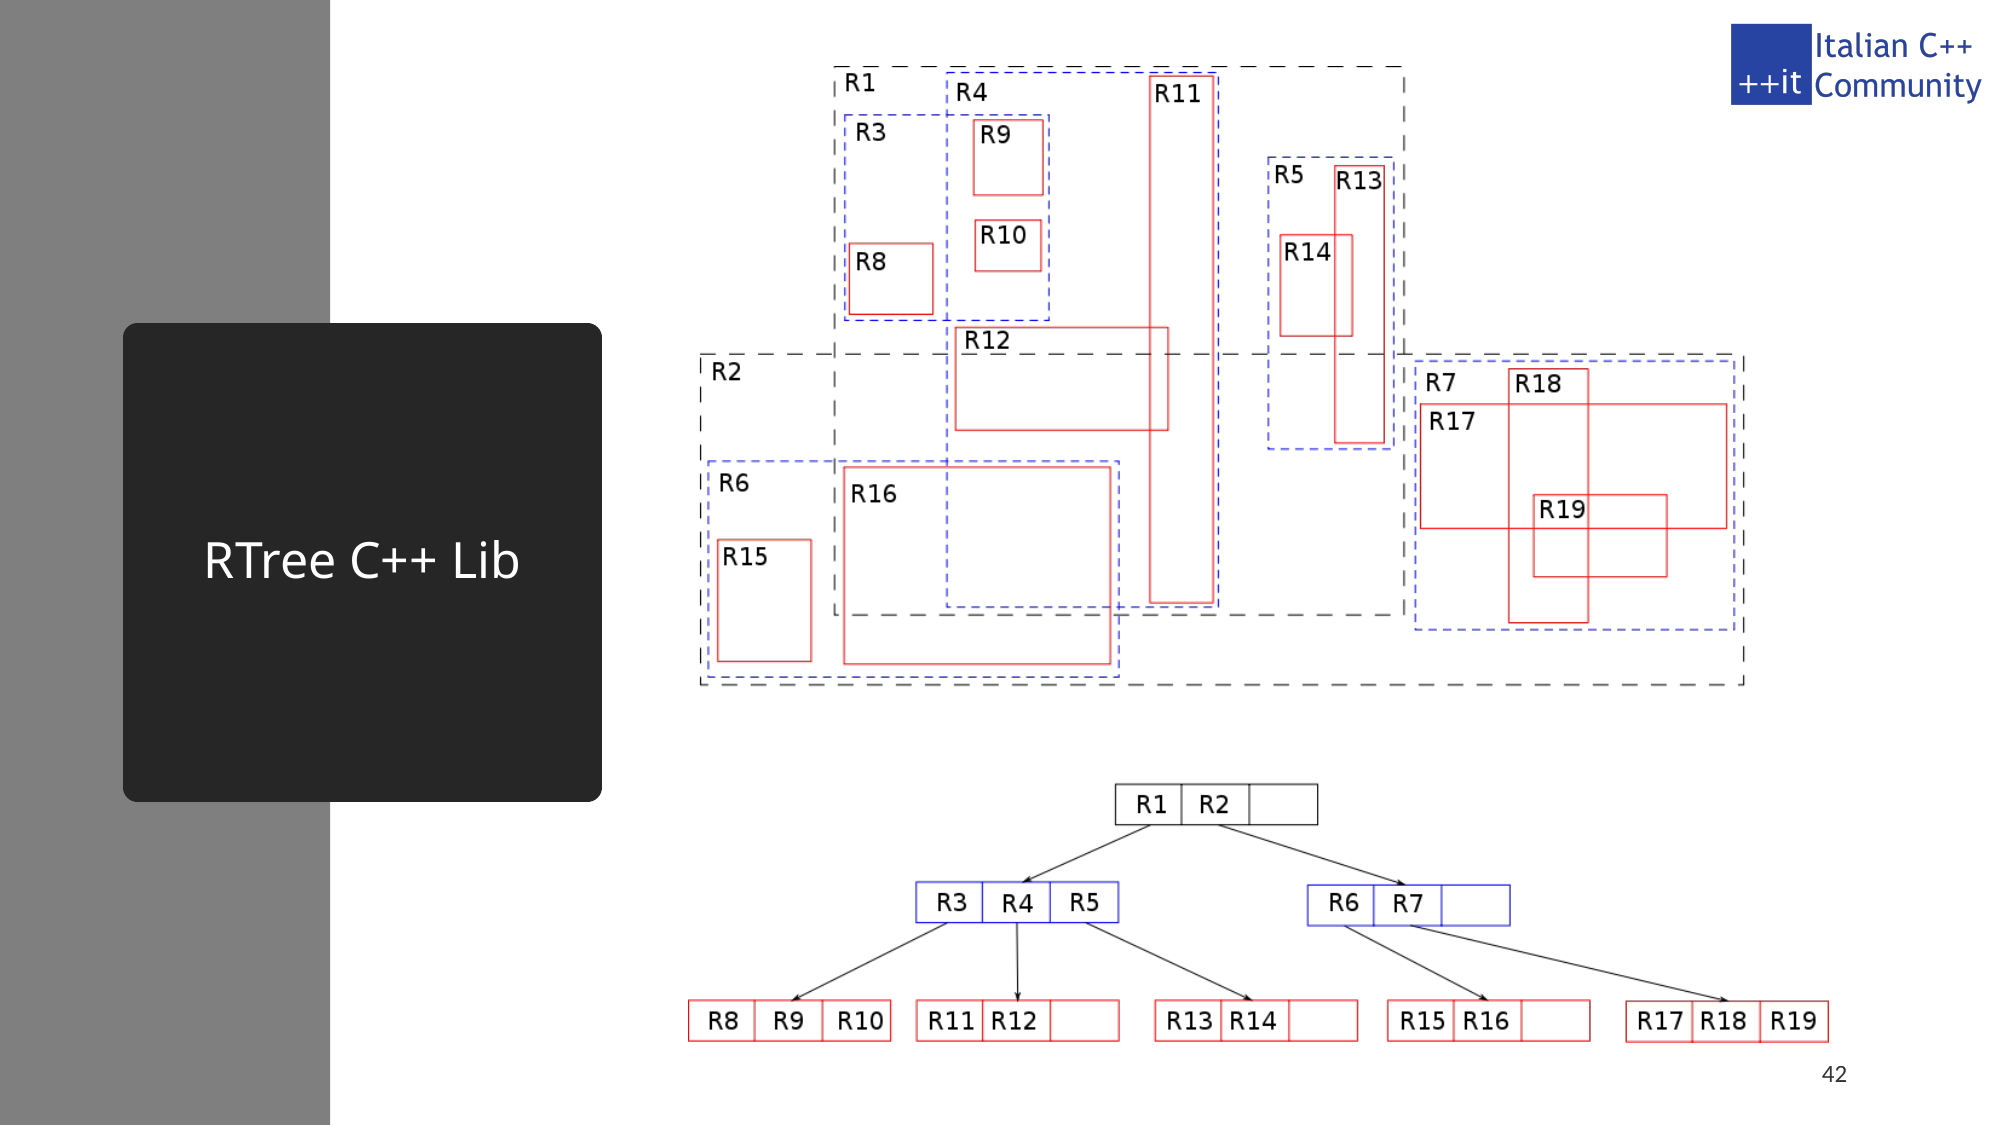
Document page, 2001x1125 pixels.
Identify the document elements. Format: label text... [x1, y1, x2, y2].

title RTree C++ Lib [137, 337, 588, 788]
slide_number 42 [1412, 1042, 1863, 1103]
picture [688, 23, 1983, 1043]
text_box [0, 0, 331, 1125]
